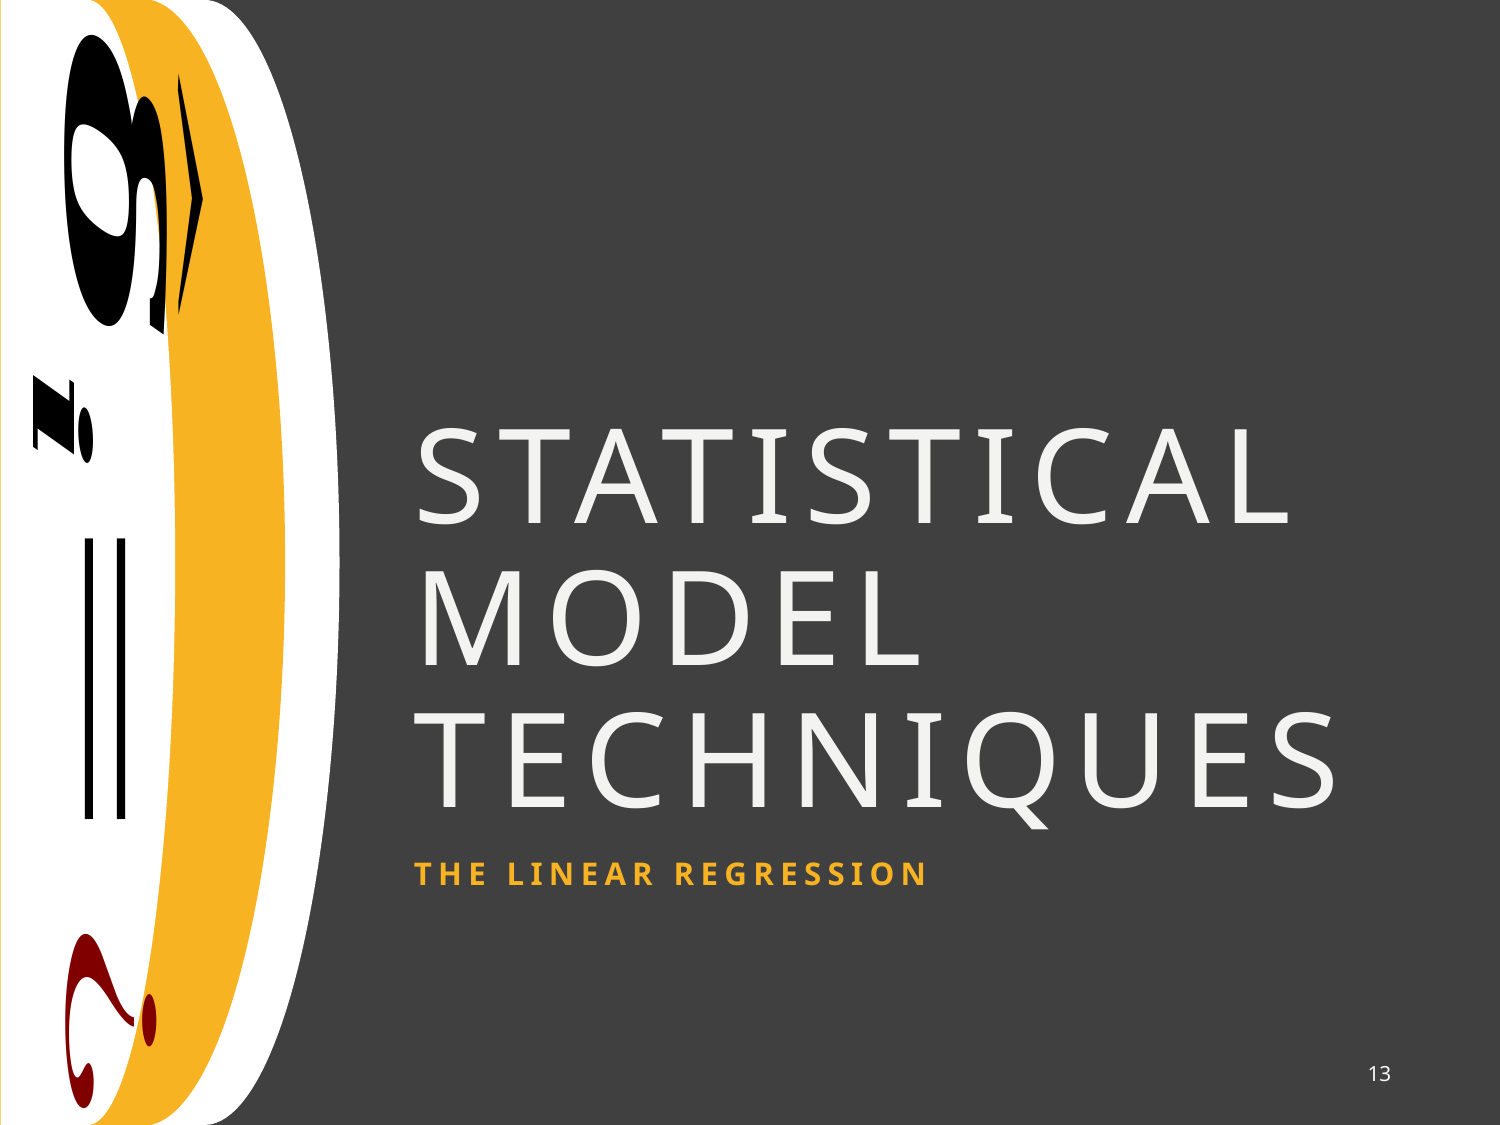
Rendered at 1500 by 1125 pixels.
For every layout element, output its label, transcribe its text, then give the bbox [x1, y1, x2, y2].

list the linear regression [398, 846, 1263, 1003]
title Statistical model techniques [398, 176, 1407, 843]
slide_number 13 [1223, 1045, 1407, 1103]
